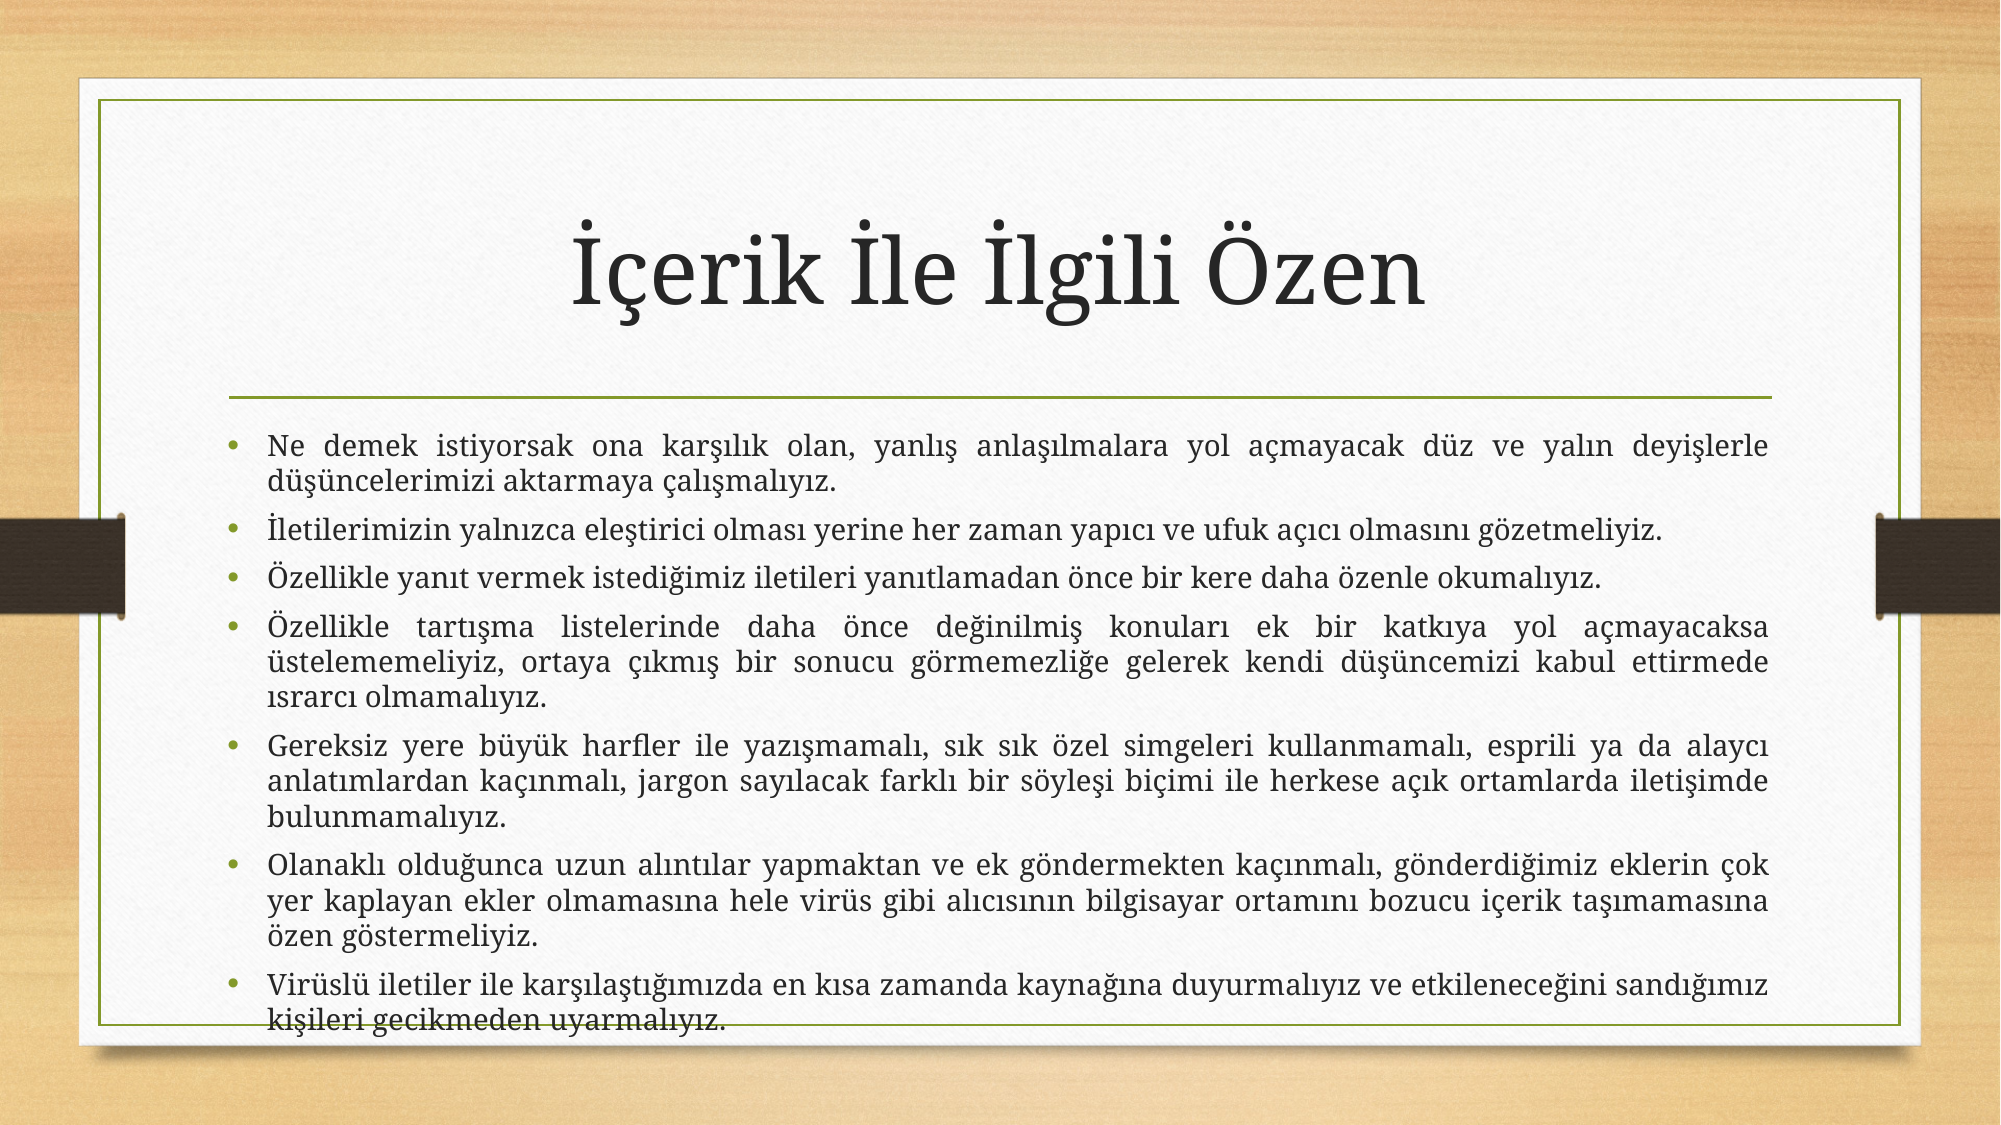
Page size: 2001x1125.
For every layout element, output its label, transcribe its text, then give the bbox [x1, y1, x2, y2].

picture [0, 0, 2001, 1125]
title İçerik İle İlgili Özen [212, 161, 1788, 375]
list Ne demek istiyorsak ona karşılık olan, yanlış anlaşılmalara yol açmayacak düz ve yalın deyişlerle düşüncelerimizi aktarmaya çalışmalıyız. İletilerimizin yalnızca eleştirici olması yerine her zaman yapıcı ve ufuk açıcı olmasını gözetmeliyiz. Özellikle yanıt vermek istediğimiz iletileri yanıtlamadan önce bir kere daha özenle okumalıyız. Özellikle tartışma listelerinde daha önce değinilmiş konuları ek bir katkıya yol açmayacaksa üstelememeliyiz, ortaya çıkmış bir sonucu görmemezliğe gelerek kendi düşüncemizi kabul ettirmede ısrarcı olmamalıyız. Gereksiz yere büyük harfler ile yazışmamalı, sık sık özel simgeleri kullanmamalı, esprili ya da alaycı anlatımlardan kaçınmalı, jargon sayılacak farklı bir söyleşi biçimi ile herkese açık ortamlarda iletişimde bulunmamalıyız. Olanaklı olduğunca uzun alıntılar yapmaktan ve ek göndermekten kaçınmalı, gönderdiğimiz eklerin çok yer kaplayan ekler olmamasına hele virüs gibi alıcısının bilgisayar ortamını bozucu içerik taşımamasına özen göstermeliyiz. Virüslü iletiler ile karşılaştığımızda en kısa zamanda kaynağına duyurmalıyız ve etkileneceğini sandığımız kişileri gecikmeden uyarmalıyız. [212, 419, 1788, 1048]
